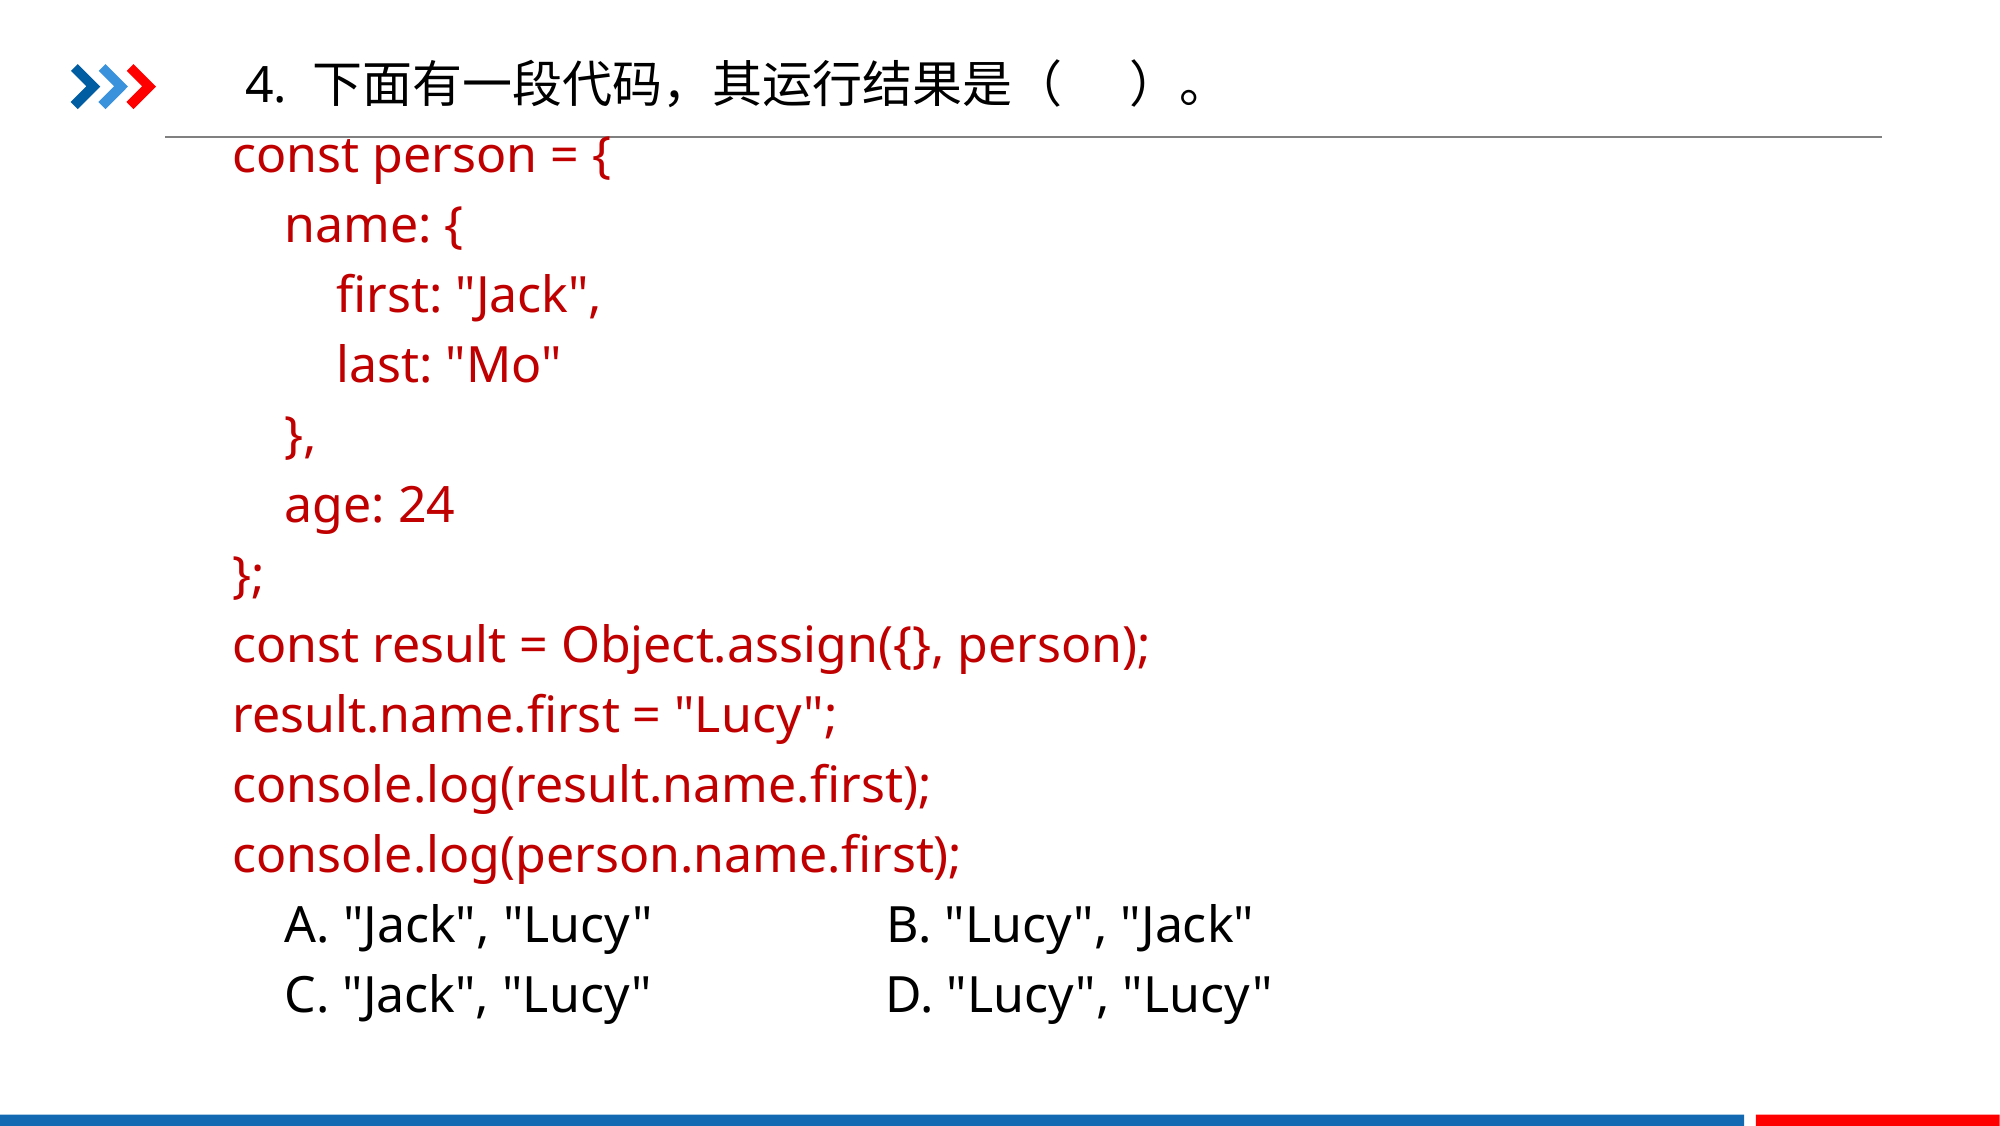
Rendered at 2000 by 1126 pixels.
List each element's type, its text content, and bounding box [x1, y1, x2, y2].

text_box 4. 下面有一段代码，其运行结果是（ ）。 const person = { name: { first: "Jack", last: "Mo" }, age: 24 }; const result = Object.assign({}, person); result.name.first = "Lucy"; console.log(result.name.first); console.log(person.name.first); A. "Jack", "Lucy" B. "Lucy", "Jack" C. "Jack", "Lucy" D. "Lucy", "Lucy" [212, 42, 1898, 1125]
